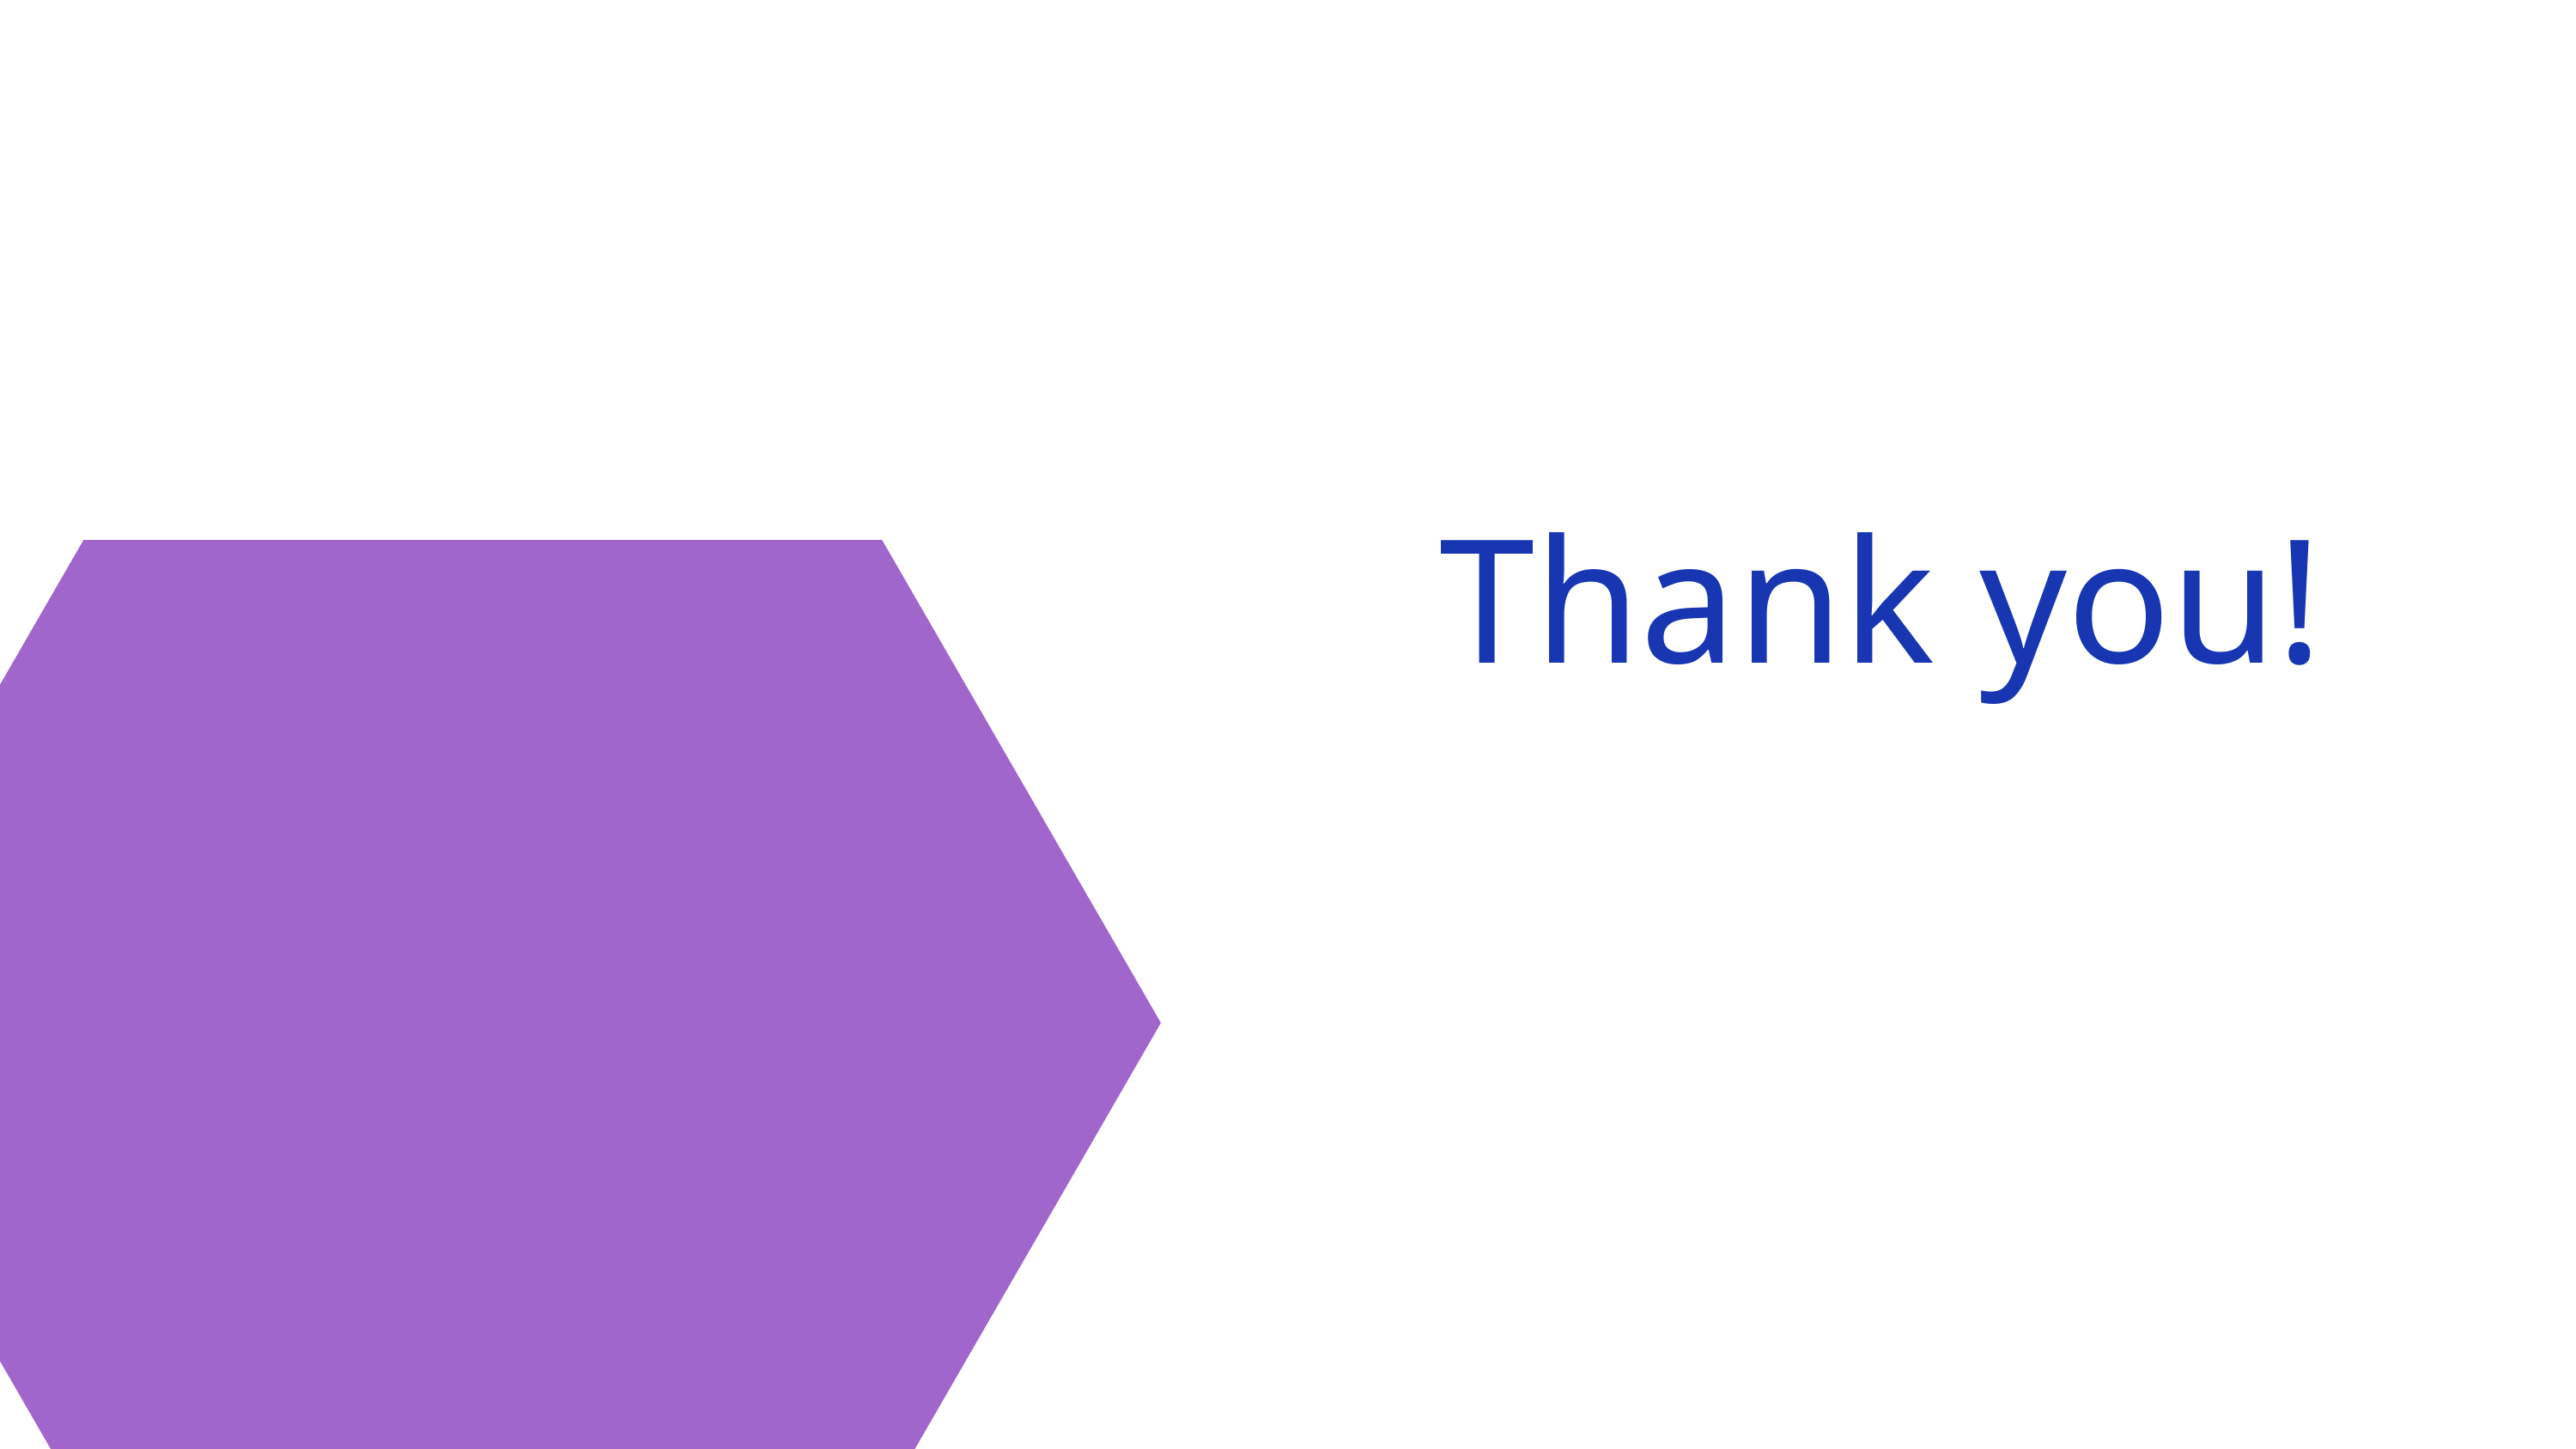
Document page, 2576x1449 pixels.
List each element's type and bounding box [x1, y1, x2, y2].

text_box [0, 539, 1162, 1449]
text_box [1372, 539, 2391, 833]
